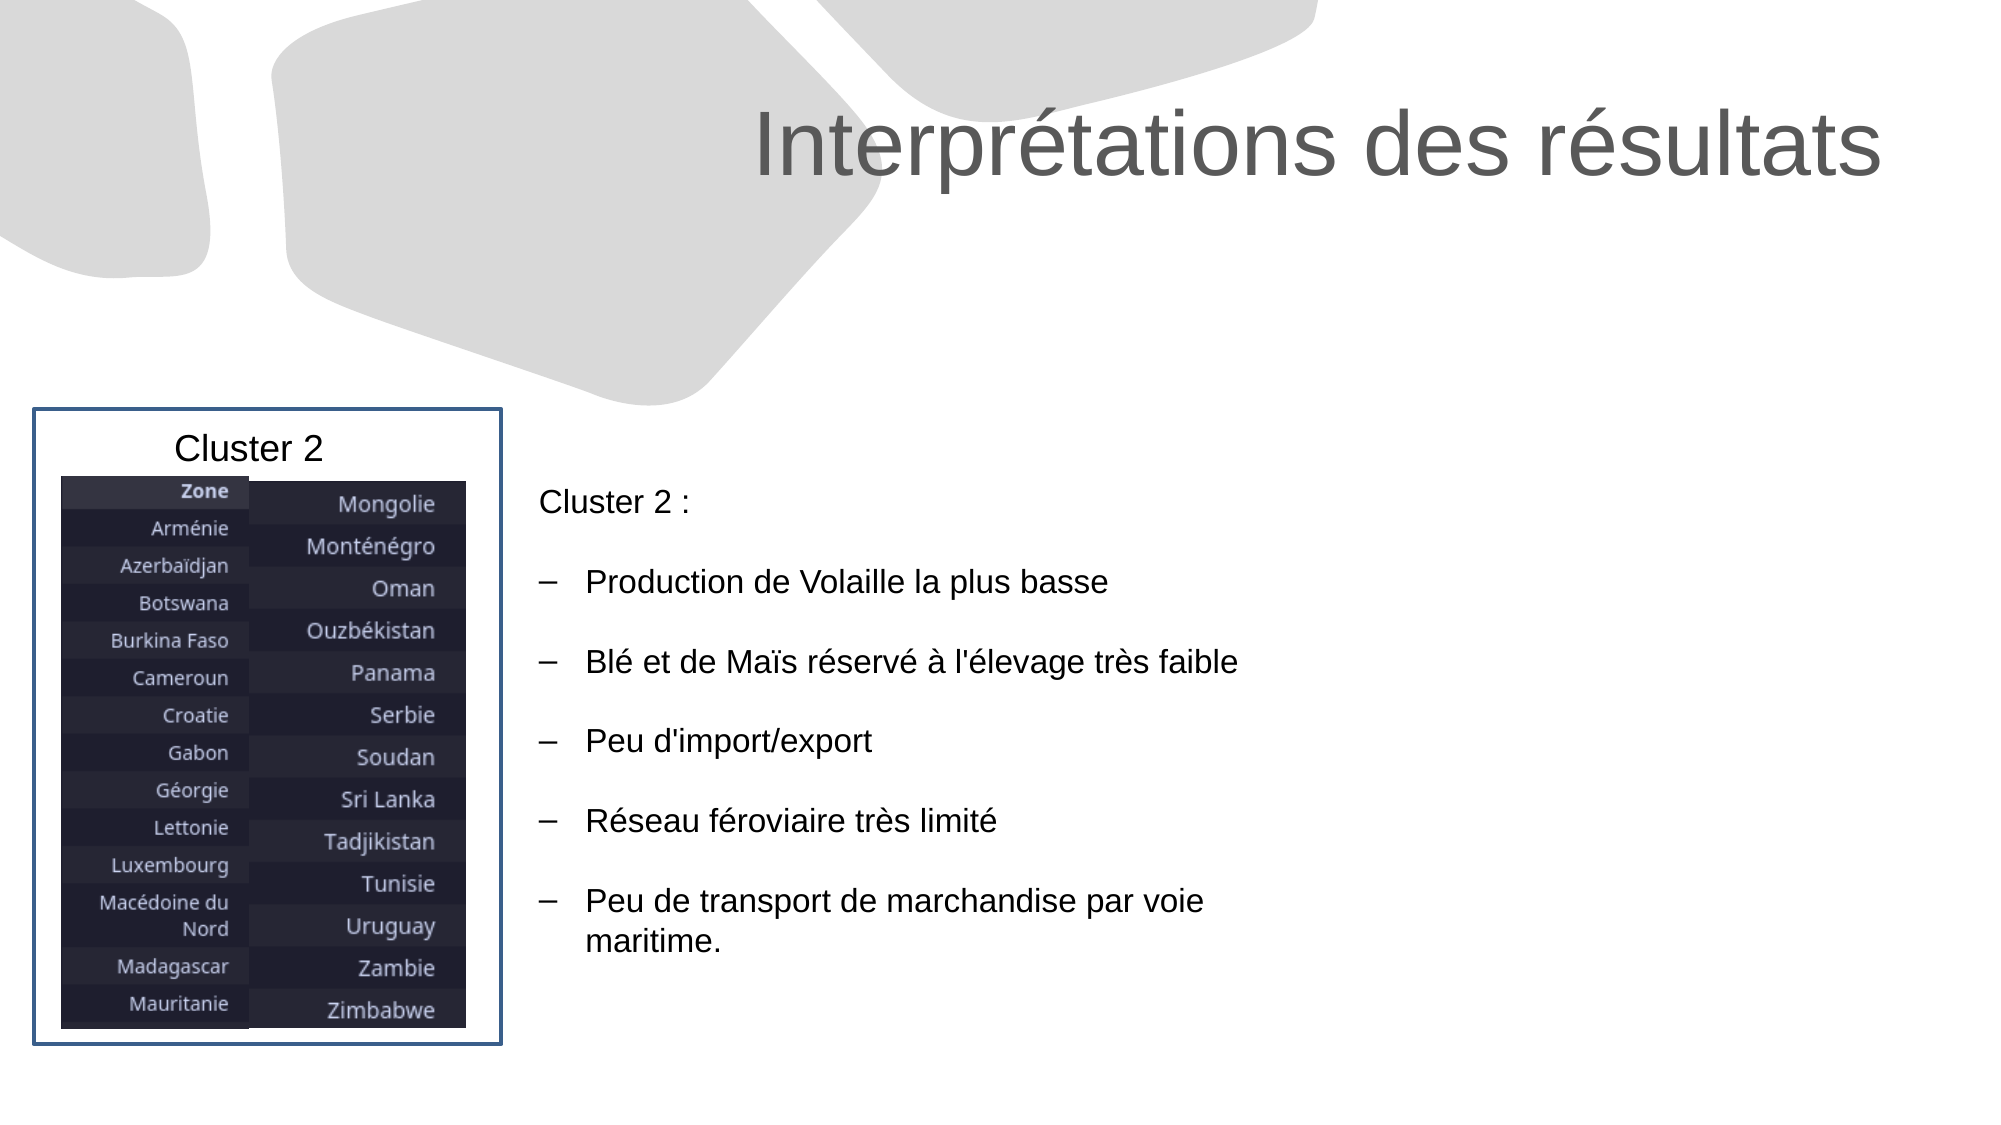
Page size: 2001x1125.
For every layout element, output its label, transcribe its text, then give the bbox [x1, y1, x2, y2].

text_box Cluster 2 : Production de Volaille la plus basse Blé et de Maïs réservé à l'élevage très faible Peu d'import/export Réseau féroviaire très limité Peu de transport de marchandise par voie maritime. [523, 472, 1310, 967]
text_box [32, 407, 503, 1046]
picture [61, 476, 466, 1029]
title Interprétations des résultats [99, 45, 1900, 233]
